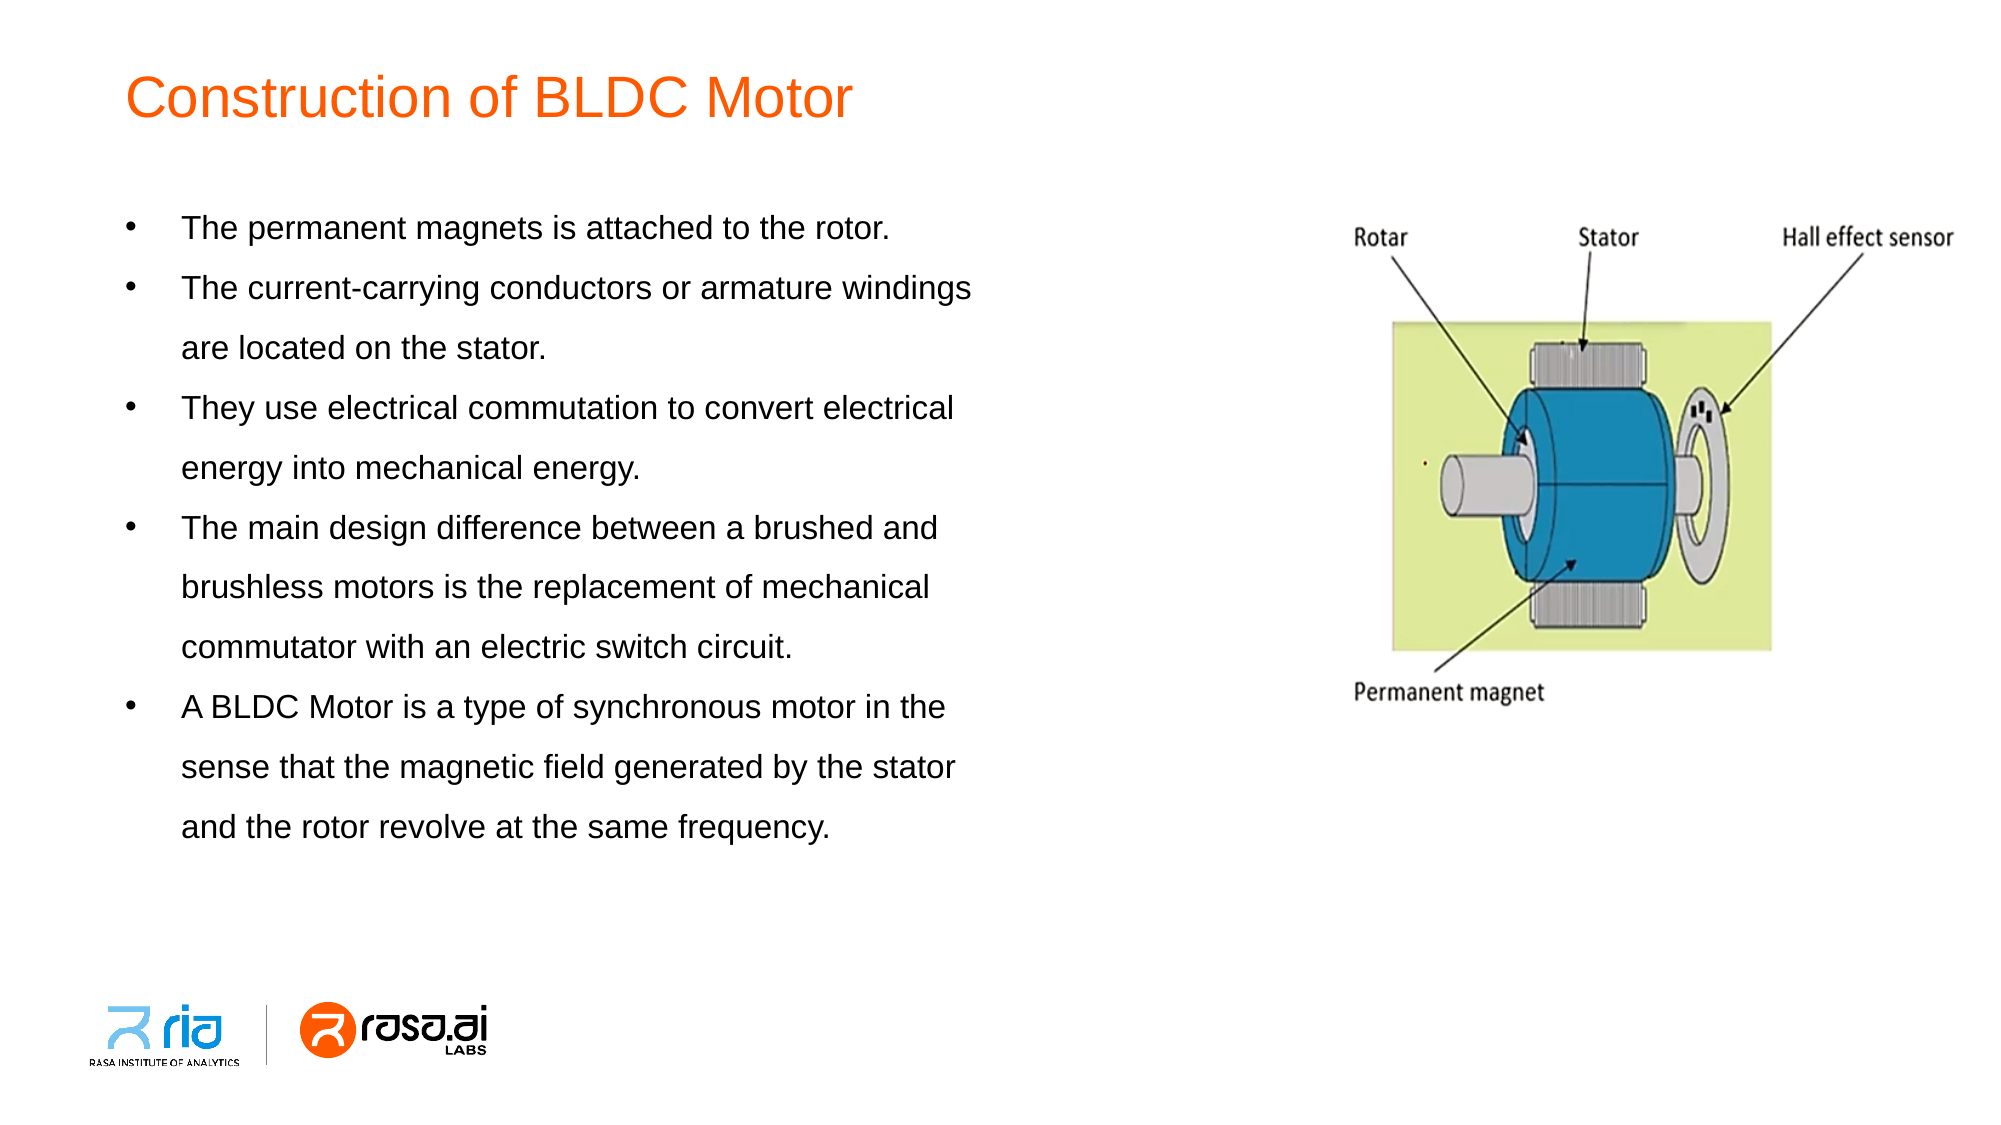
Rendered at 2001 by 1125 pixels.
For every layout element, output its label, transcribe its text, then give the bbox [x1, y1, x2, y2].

title Construction of BLDC Motor [125, 59, 1791, 131]
list The permanent magnets is attached to the rotor. The current-carrying conductors or armature windings are located on the stator. They use electrical commutation to convert electrical energy into mechanical energy. The main design difference between a brushed and brushless motors is the replacement of mechanical commutator with an electric switch circuit. A BLDC Motor is a type of synchronous motor in the sense that the magnetic field generated by the stator and the rotor revolve at the same frequency. [125, 186, 979, 785]
picture [78, 992, 250, 1078]
picture [1343, 196, 1958, 734]
